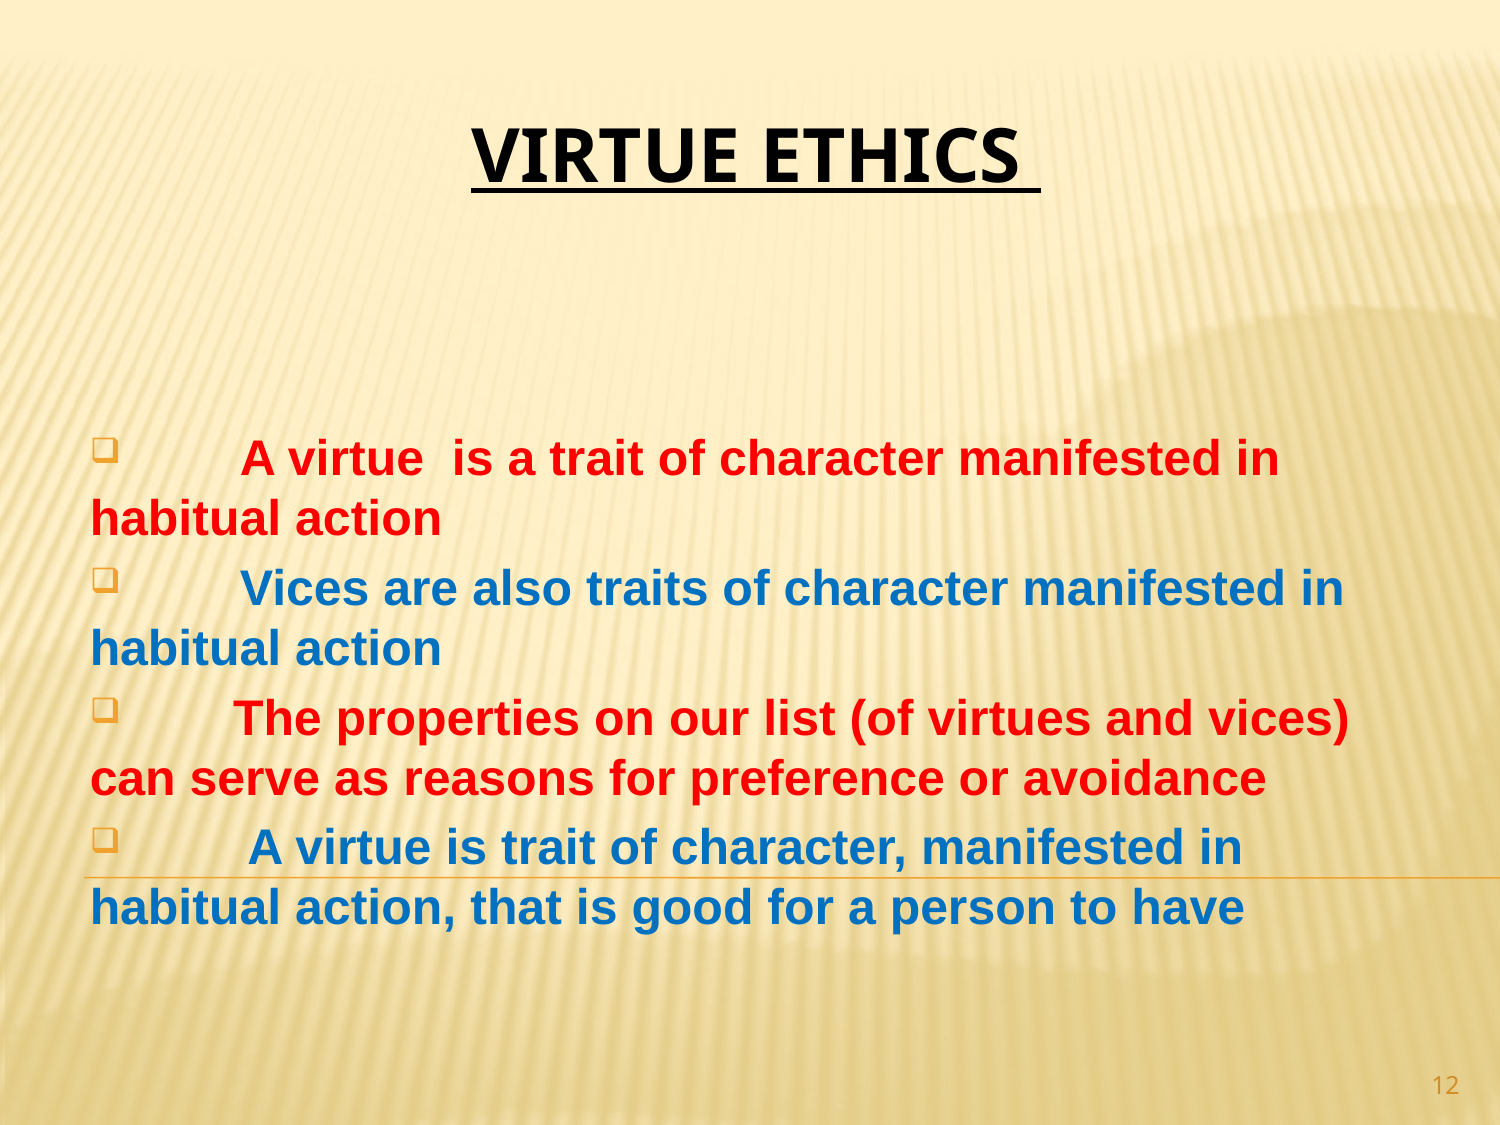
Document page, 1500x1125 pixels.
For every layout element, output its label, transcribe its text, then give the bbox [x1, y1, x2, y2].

slide_number 12 [1350, 1061, 1475, 1103]
title VIRTUE ETHICS [62, 99, 1450, 238]
subtitle A virtue is a trait of character manifested in habitual action Vices are also traits of character manifested in habitual action The properties on our list (of virtues and vices) can serve as reasons for preference or avoidance A virtue is trait of character, manifested in habitual action, that is good for a person to have [75, 299, 1463, 1013]
